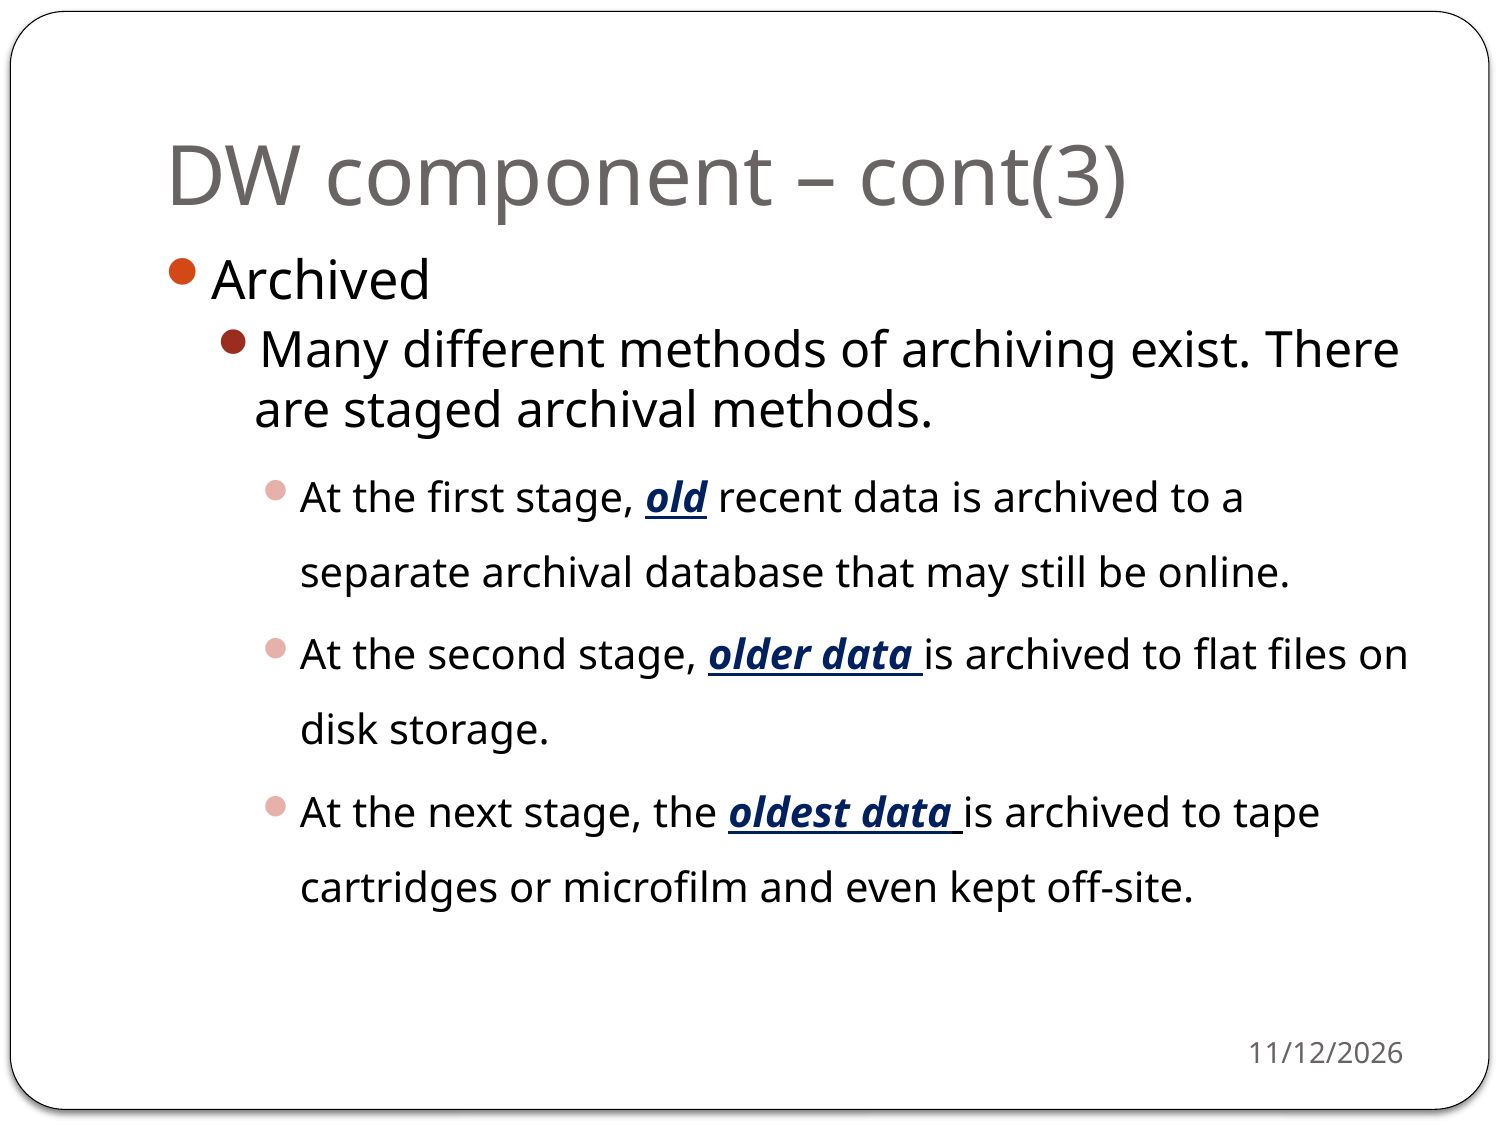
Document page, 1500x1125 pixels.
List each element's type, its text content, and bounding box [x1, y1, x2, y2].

title DW component – cont(3) [150, 50, 1425, 237]
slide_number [1012, 1015, 1419, 1094]
list Archived Many different methods of archiving exist. There are staged archival methods. At the first stage, old recent data is archived to a separate archival database that may still be online. At the second stage, older data is archived to flat files on disk storage. At the next stage, the oldest data is archived to tape cartridges or microfilm and even kept off-site. [150, 237, 1425, 988]
